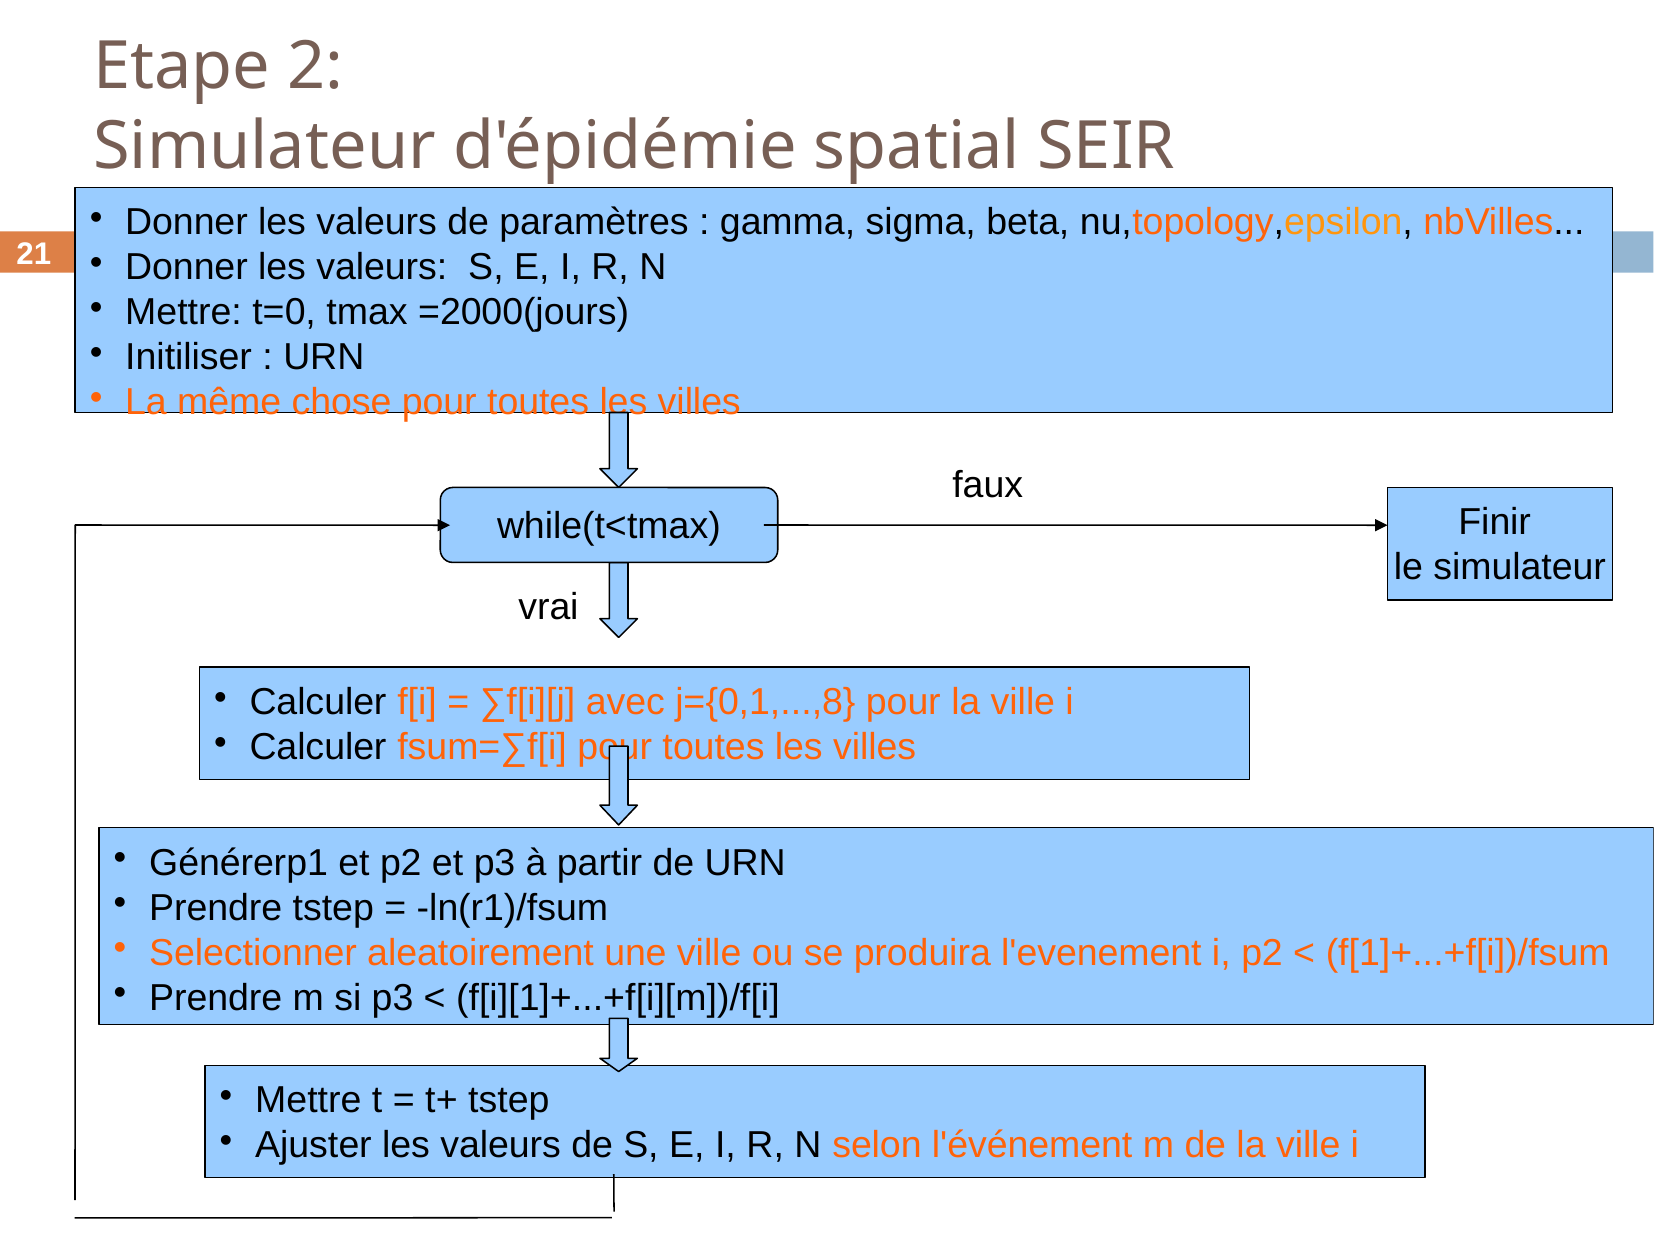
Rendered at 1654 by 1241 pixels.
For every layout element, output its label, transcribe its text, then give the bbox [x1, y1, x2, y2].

text_box [82, 413, 617, 525]
text_box Mettre t = t+ tstep Ajuster les valeurs de S, E, I, R, N selon l'événement m de la ville i [204, 1065, 1425, 1178]
text_box [599, 412, 638, 488]
text_box [82, 526, 1571, 1109]
text_box Finir le simulateur [1387, 487, 1613, 600]
text_box [74, 519, 451, 532]
text_box Etape 2: Simulateur d'épidémie spatial SEIR [76, 0, 1565, 187]
text_box Générerp1 et p2 et p3 à partir de URN Prendre tstep = -ln(r1)/fsum Selectionner aleatoirement une ville ou se produira l'evenement i, p2 < (f[1]+...+f[i])/fsum Prendre m si p3 < (f[i][1]+...+f[i][m])/f[i] [98, 827, 1654, 1025]
text_box faux [937, 449, 1125, 507]
text_box [621, 413, 1571, 525]
text_box <number> [0, 230, 74, 275]
text_box Donner les valeurs de paramètres : gamma, sigma, beta, nu,topology,epsilon, nbVilles... Donner les valeurs: S, E, I, R, N Mettre: t=0, tmax =2000(jours) Initiliser : URN La même chose pour toutes les villes [74, 187, 1613, 413]
text_box while(t<tmax) [440, 487, 778, 563]
text_box [599, 1018, 638, 1072]
text_box [763, 519, 1387, 532]
text_box Calculer f[i] = ∑f[i][j] avec j={0,1,...,8} pour la ville i Calculer fsum=∑f[i] pour toutes les villes [199, 667, 1250, 780]
text_box vrai [503, 575, 616, 633]
text_box [599, 746, 638, 825]
text_box [609, 563, 638, 638]
